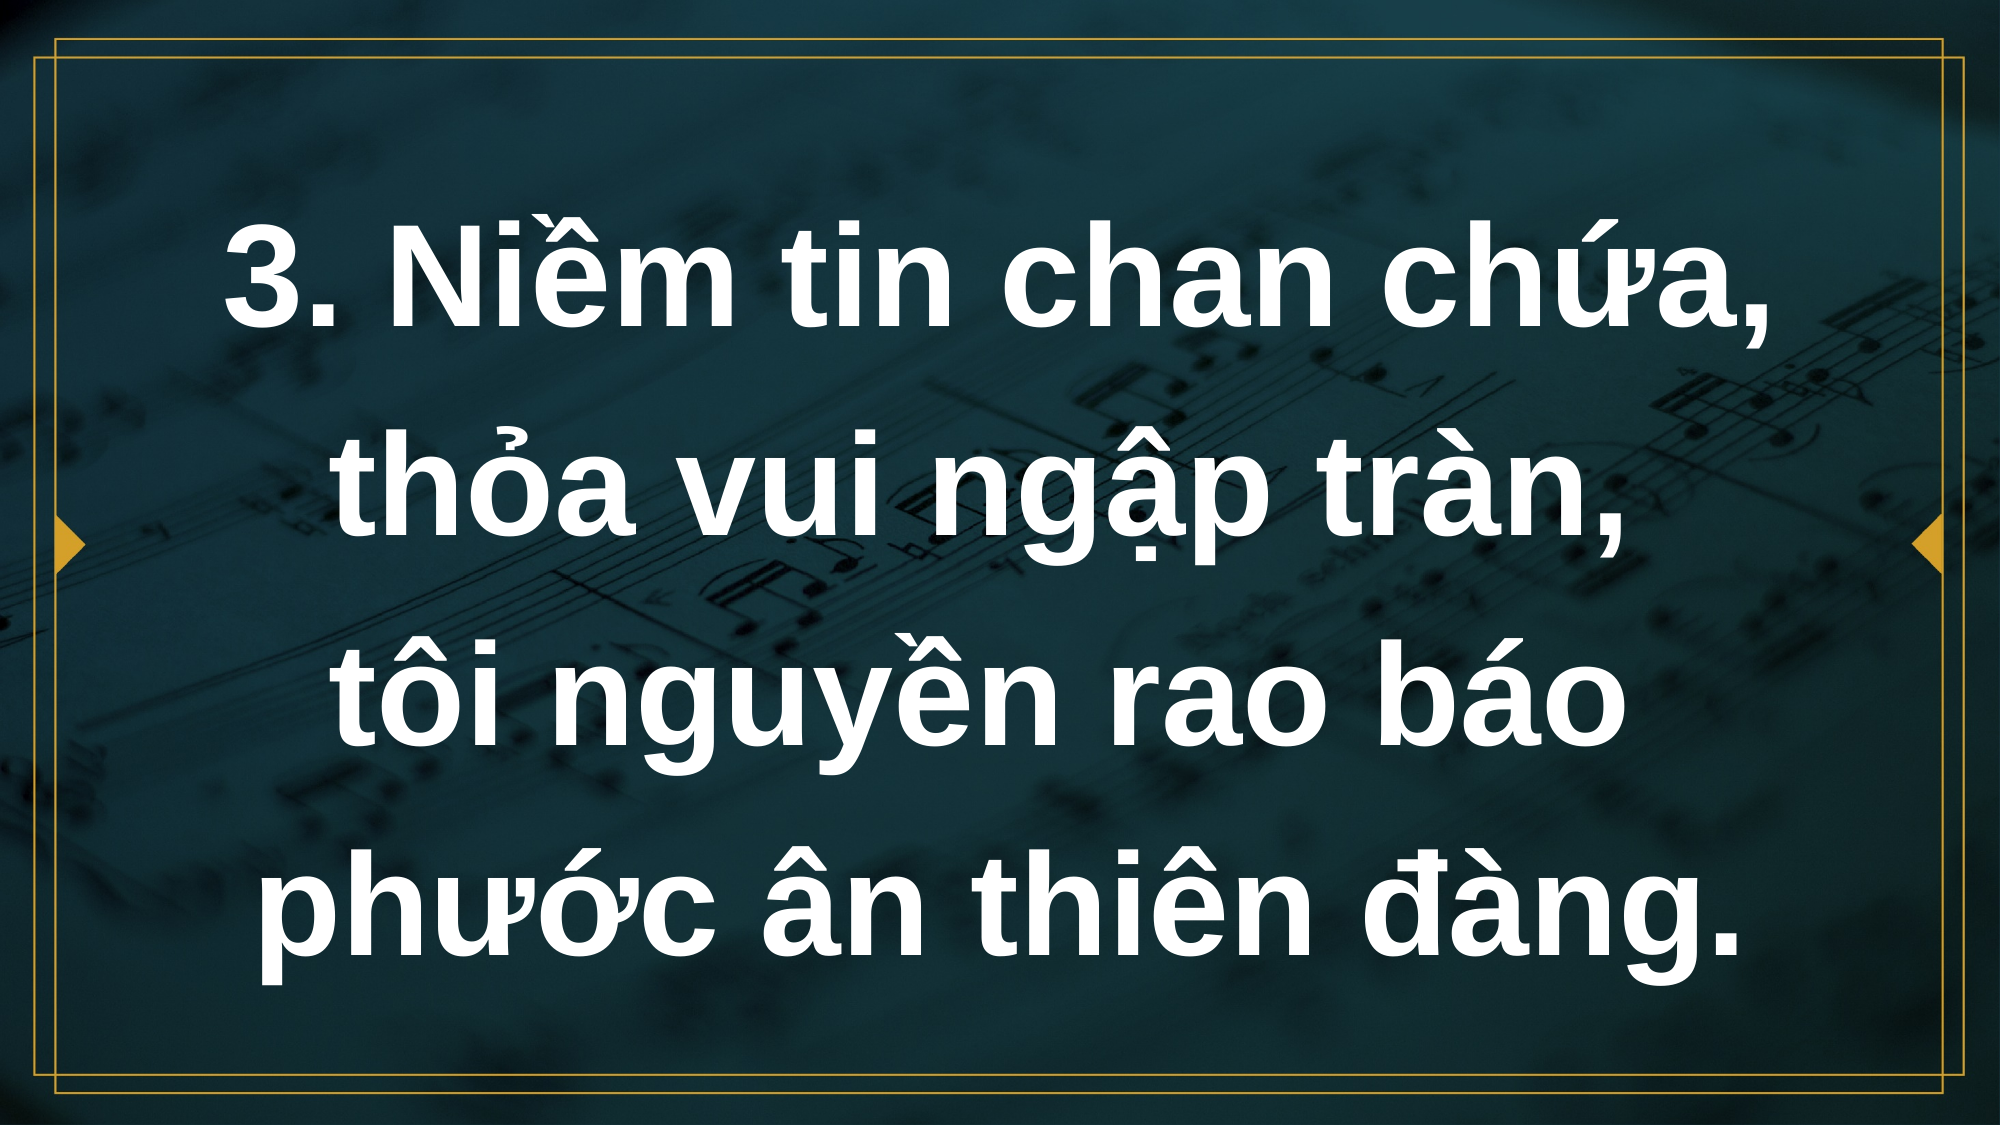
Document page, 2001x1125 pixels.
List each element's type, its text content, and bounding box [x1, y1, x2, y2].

picture [0, 0, 2000, 1125]
title 3. Niềm tin chan chứa, thỏa vui ngập tràn, tôi nguyền rao báo phước ân thiên đàng. [55, 53, 1945, 1077]
